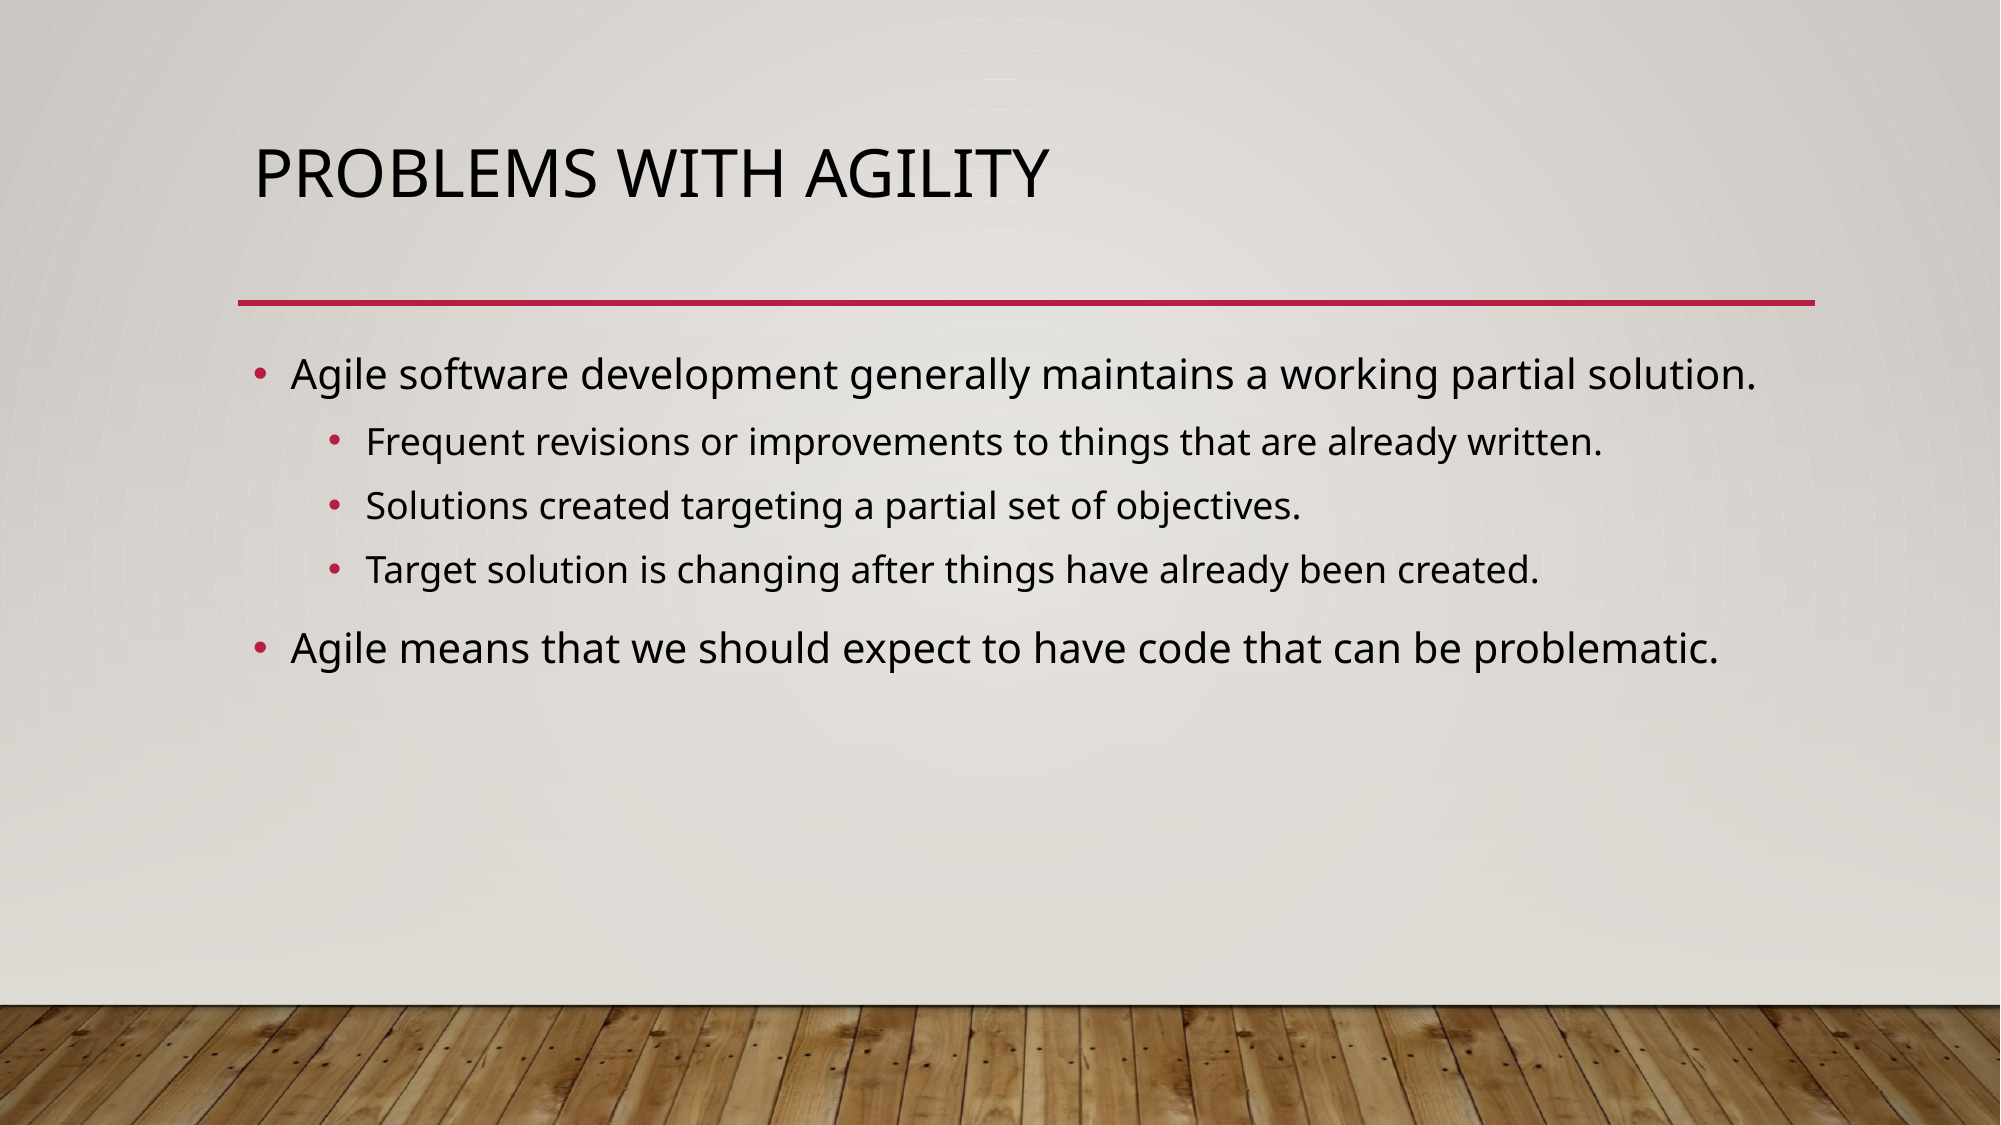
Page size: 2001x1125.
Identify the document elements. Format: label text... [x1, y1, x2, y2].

list Agile software development generally maintains a working partial solution. Frequent revisions or improvements to things that are already written. Solutions created targeting a partial set of objectives. Target solution is changing after things have already been created. Agile means that we should expect to have code that can be problematic. [238, 330, 1814, 993]
picture [0, 1005, 2000, 1125]
title Problems with Agility [238, 131, 1814, 305]
